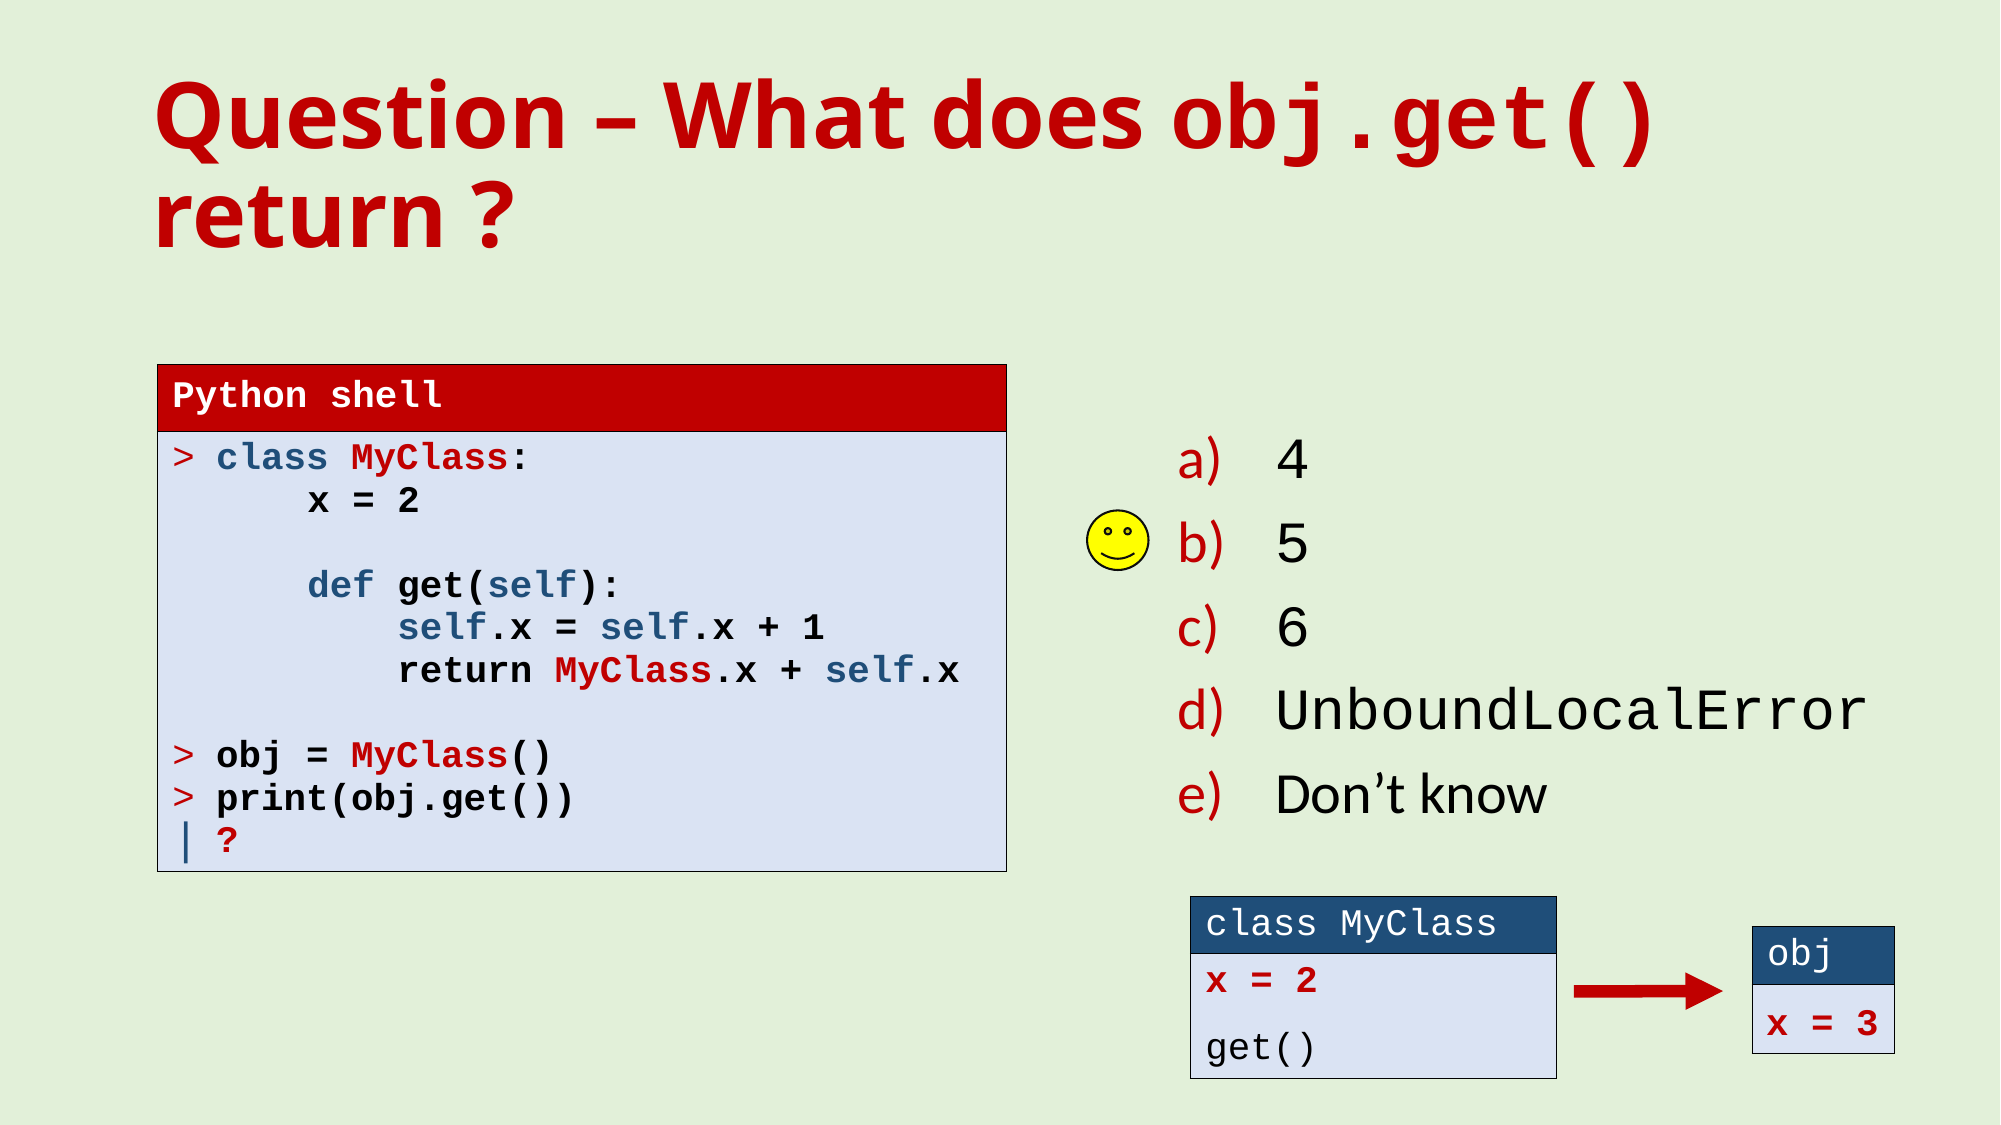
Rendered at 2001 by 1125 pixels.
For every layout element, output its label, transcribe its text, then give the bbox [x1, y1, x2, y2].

table_header class MyClass [1191, 897, 1556, 953]
title Question – What does obj.get() return ? [137, 59, 1863, 278]
list 4 5 6 UnboundLocalError Don’t know [1162, 421, 1924, 884]
table_cell class MyClass: x = 2 def get(self): self.x = self.x + 1 return MyClass.x + self.x obj = MyClass() print(obj.get()) ? [158, 432, 1006, 871]
table_cell [1753, 985, 1894, 991]
text_box [1086, 509, 1150, 572]
table_header obj [1753, 927, 1894, 984]
table_header Python shell [158, 365, 1006, 431]
text_box x = 3 [1751, 991, 1894, 1051]
table_cell x = 2 get() [1191, 954, 1556, 1078]
